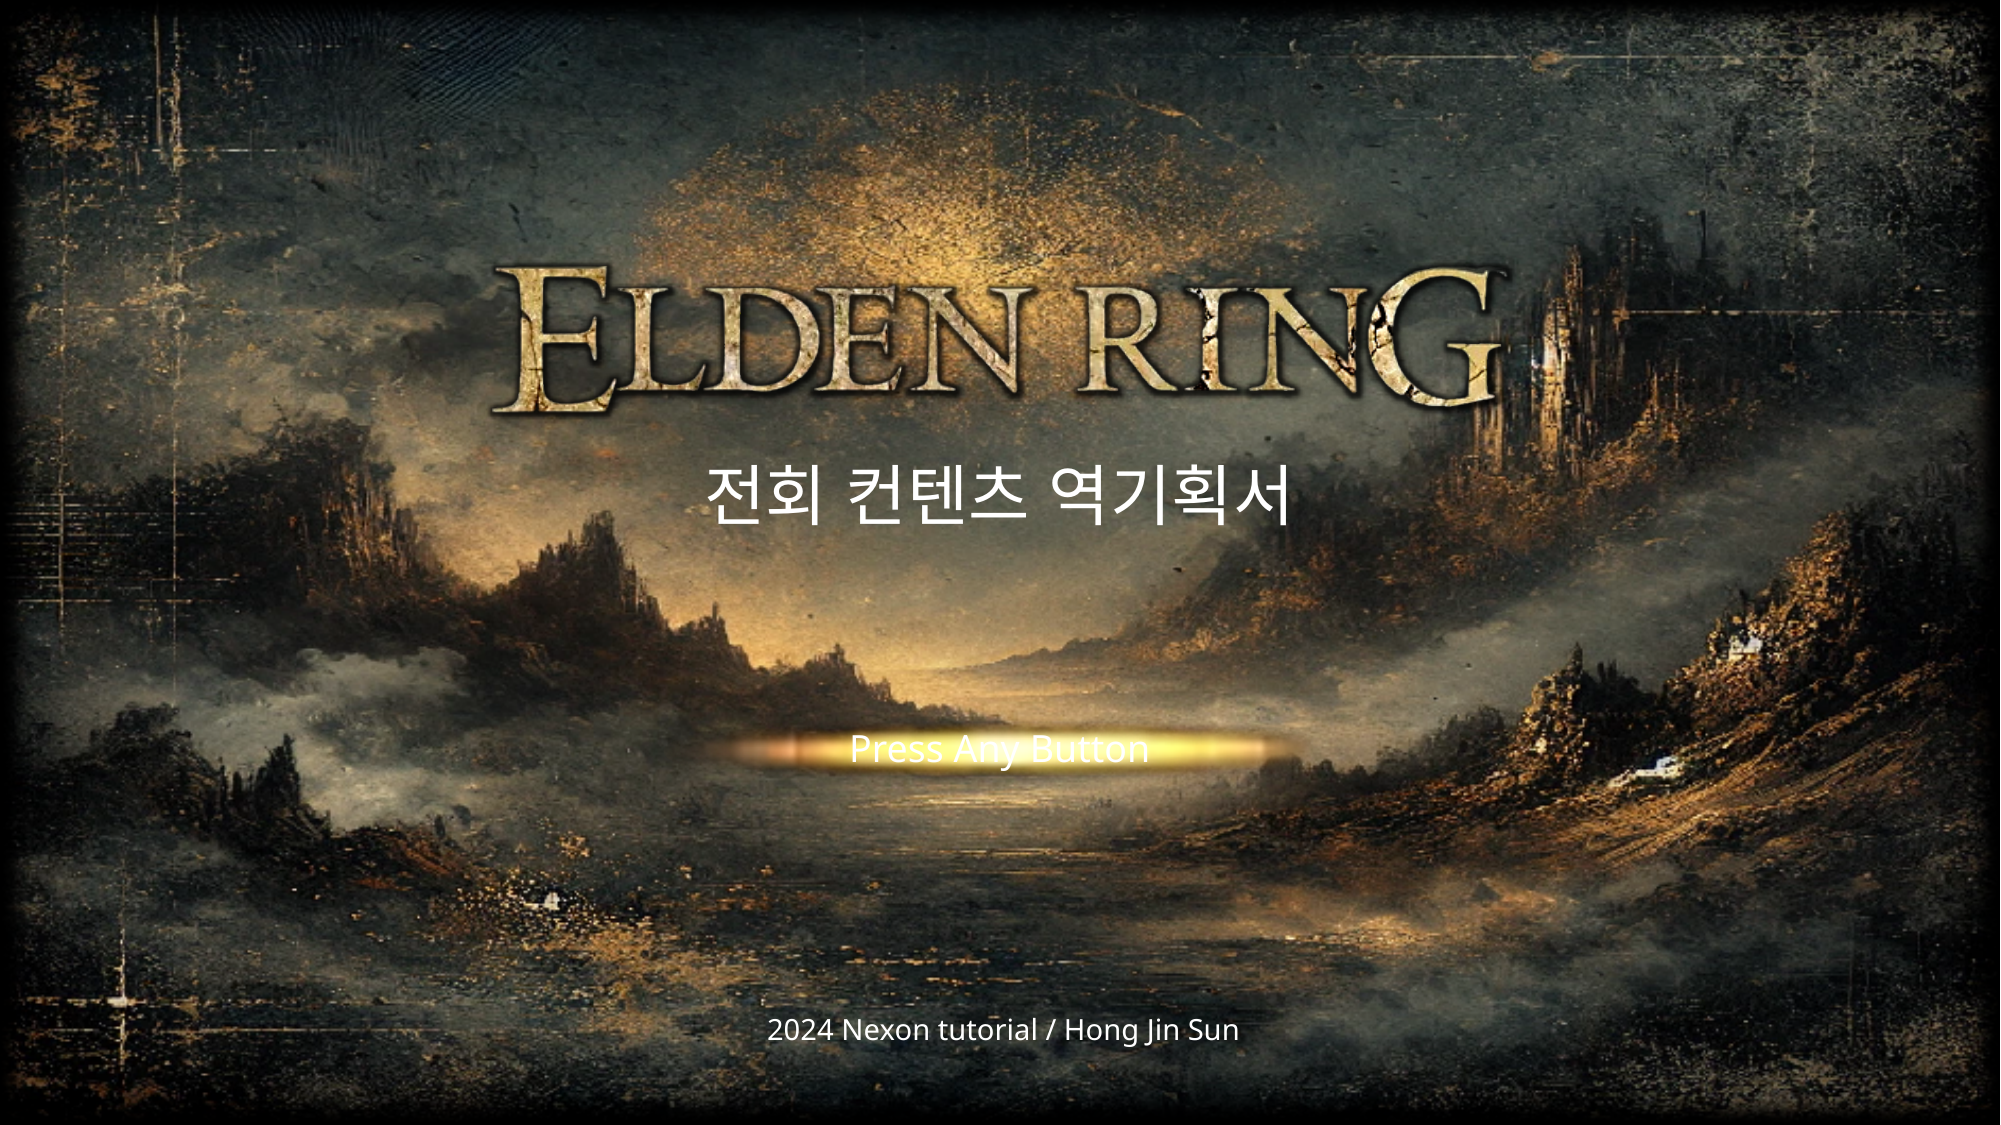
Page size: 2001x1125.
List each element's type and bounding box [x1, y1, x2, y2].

picture [0, 0, 2000, 1125]
text_box [663, 708, 1337, 795]
